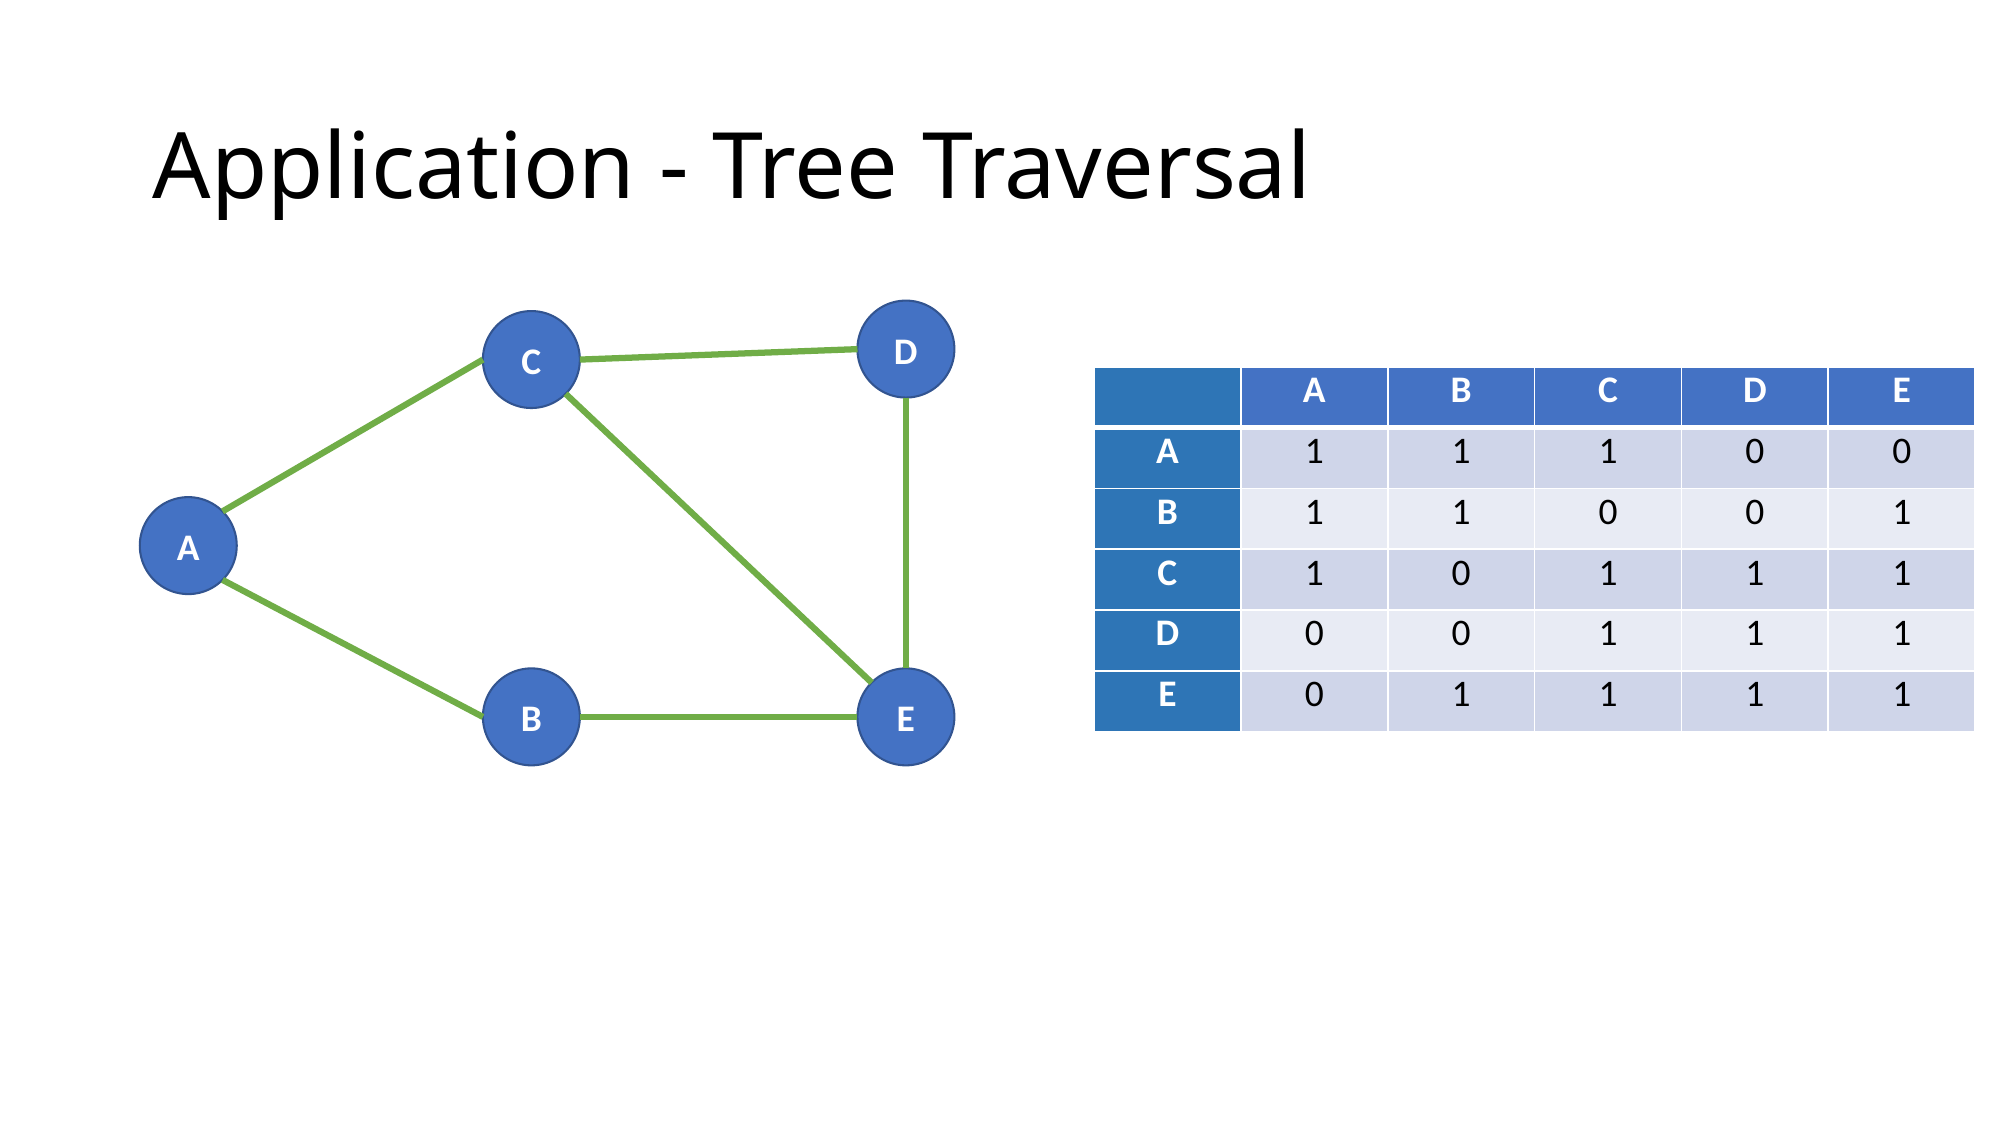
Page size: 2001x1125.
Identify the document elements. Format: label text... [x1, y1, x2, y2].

table_cell 1 [1389, 489, 1534, 548]
table_cell 1 [1682, 611, 1827, 670]
title Application - Tree Traversal [137, 59, 1863, 278]
table_header [1095, 368, 1240, 425]
text_box A [138, 496, 238, 596]
table_cell 1 [1535, 672, 1681, 731]
table_cell 0 [1389, 611, 1534, 670]
table_cell 0 [1682, 430, 1827, 488]
table_header D [1682, 368, 1827, 425]
text_box C [481, 310, 581, 410]
table_header C [1535, 368, 1681, 425]
table_cell B [1095, 489, 1240, 548]
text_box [222, 359, 483, 512]
table_header B [1389, 368, 1534, 425]
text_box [565, 393, 872, 683]
table_cell 1 [1242, 550, 1387, 609]
table_cell 1 [1682, 550, 1827, 609]
table_cell 1 [1389, 430, 1534, 488]
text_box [579, 349, 858, 360]
table_header A [1242, 368, 1387, 425]
table_cell 1 [1829, 489, 1974, 548]
table_cell 0 [1242, 672, 1387, 731]
table_cell 1 [1535, 550, 1681, 609]
table_cell 1 [1242, 489, 1387, 548]
text_box B [481, 667, 581, 767]
text_box E [856, 667, 956, 767]
table_cell 1 [1829, 611, 1974, 670]
table_cell 0 [1535, 489, 1681, 548]
table_cell 1 [1535, 430, 1681, 488]
table_cell 1 [1829, 550, 1974, 609]
table_cell 0 [1829, 430, 1974, 488]
table_cell 0 [1389, 550, 1534, 609]
table_cell C [1095, 550, 1240, 609]
table_cell 0 [1242, 611, 1387, 670]
table_header E [1829, 368, 1974, 425]
table_cell 1 [1389, 672, 1534, 731]
table_cell A [1095, 430, 1240, 488]
table_cell D [1095, 611, 1240, 670]
table_cell 1 [1682, 672, 1827, 731]
table_cell 1 [1829, 672, 1974, 731]
table_cell 0 [1682, 489, 1827, 548]
table_cell E [1095, 672, 1240, 731]
table_cell 1 [1242, 430, 1387, 488]
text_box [222, 579, 483, 717]
text_box D [856, 299, 956, 399]
table_cell 1 [1535, 611, 1681, 670]
